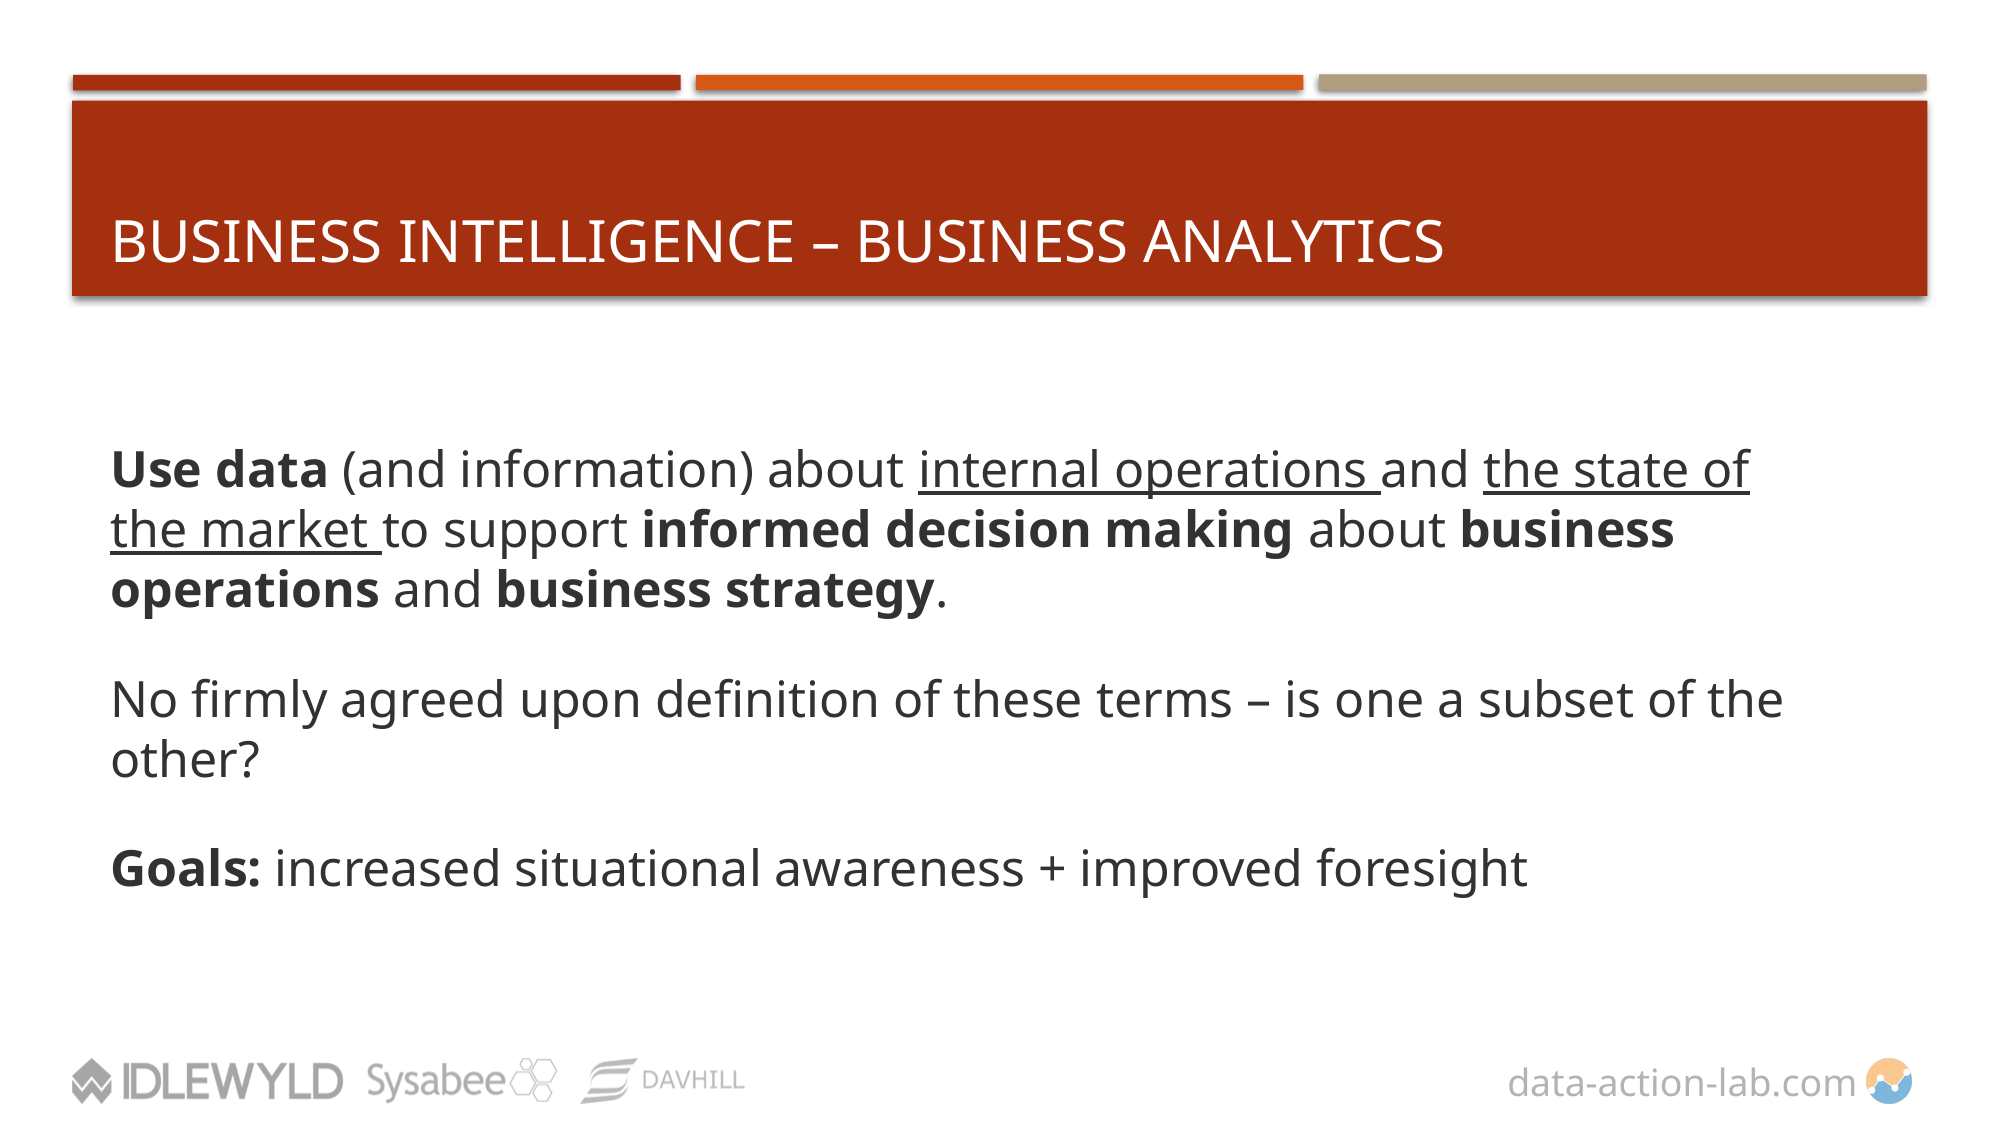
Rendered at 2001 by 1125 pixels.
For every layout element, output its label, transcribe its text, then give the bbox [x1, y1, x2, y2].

picture [72, 1058, 745, 1104]
list Use data (and information) about internal operations and the state of the market to support informed decision making about business operations and business strategy. No firmly agreed upon definition of these terms – is one a subset of the other? Goals: increased situational awareness + improved foresight [95, 327, 1848, 1007]
title Business Intelligence – Business Analytics [95, 115, 1905, 282]
